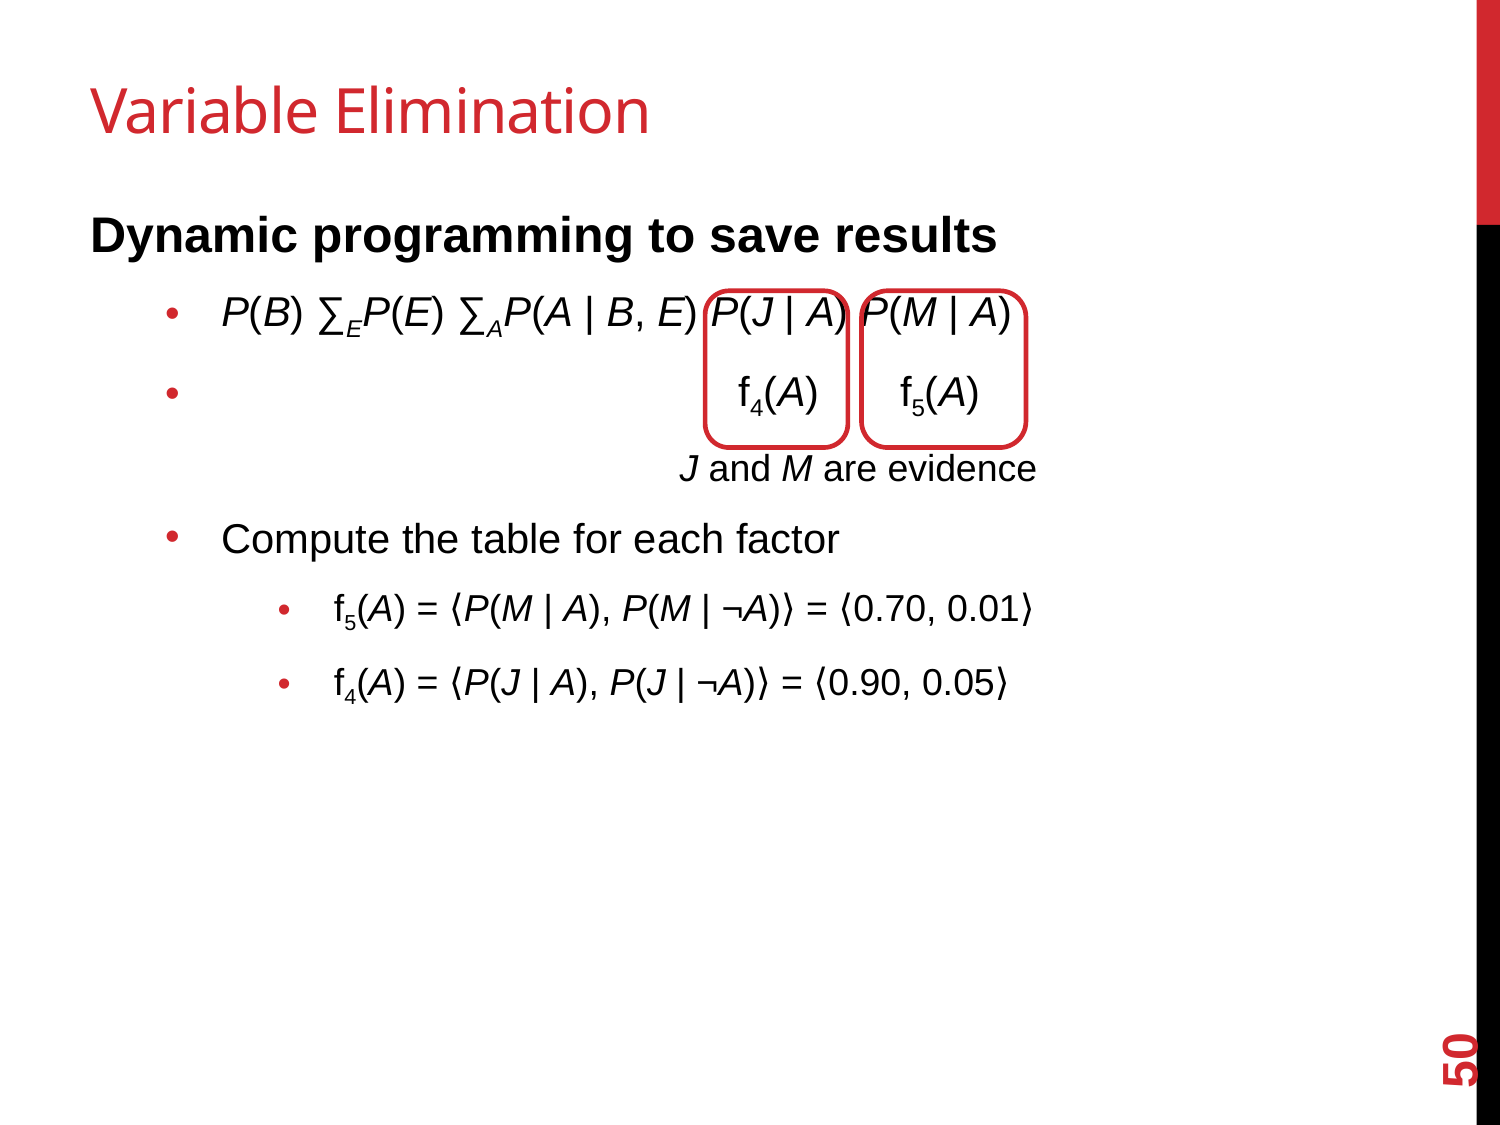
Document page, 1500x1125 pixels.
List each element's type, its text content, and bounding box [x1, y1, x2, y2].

list Dynamic programming to save results P(B) ∑EP(E) ∑AP(A | B, E) P(J | A) P(M | A) f4(A) f5(A) J and M are evidence Compute the table for each factor f5(A) = ⟨P(M | A), P(M | ¬A)⟩ = ⟨0.70, 0.01⟩ f4(A) = ⟨P(J | A), P(J | ¬A)⟩ = ⟨0.90, 0.05⟩ [75, 195, 1401, 1104]
title Variable Elimination [75, 25, 1401, 154]
text_box [705, 290, 848, 448]
slide_number 50 [1427, 887, 1488, 1104]
text_box [861, 290, 1026, 448]
